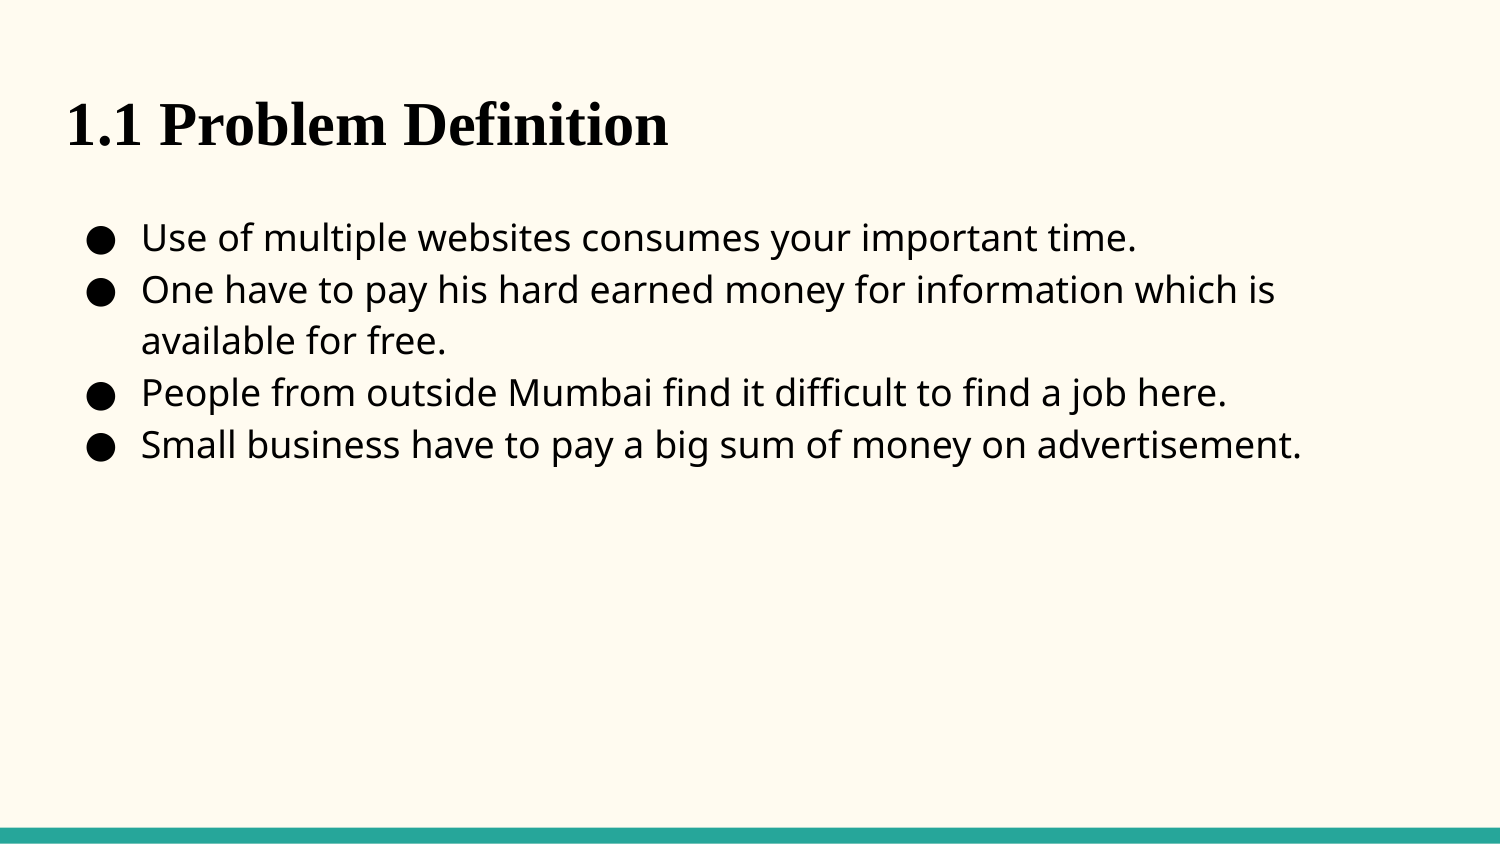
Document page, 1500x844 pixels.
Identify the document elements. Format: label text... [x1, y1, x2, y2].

text_box 1.1 Problem Definition [51, 68, 1449, 169]
text_box Use of multiple websites consumes your important time. One have to pay his hard earned money for information which is available for free. People from outside Mumbai find it difficult to find a job here. Small business have to pay a big sum of money on advertisement. [51, 192, 1449, 750]
